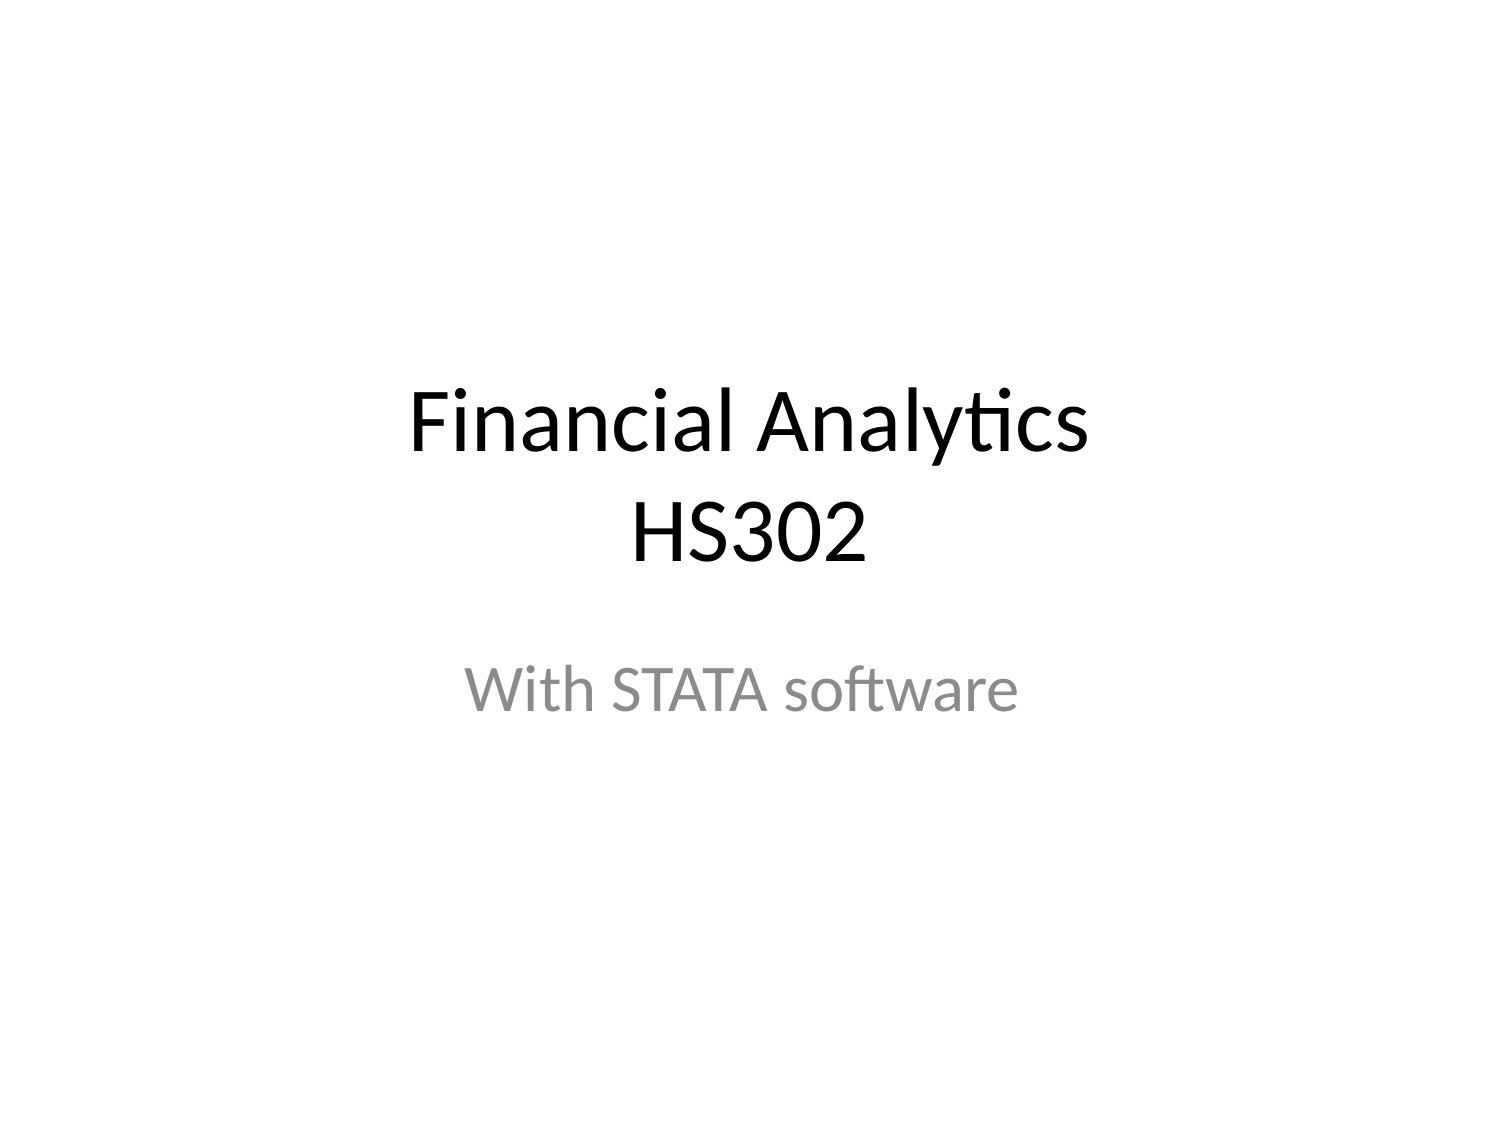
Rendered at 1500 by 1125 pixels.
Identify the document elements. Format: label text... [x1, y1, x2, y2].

subtitle With STATA software [225, 637, 1275, 925]
title Financial Analytics HS302 [112, 349, 1388, 591]
